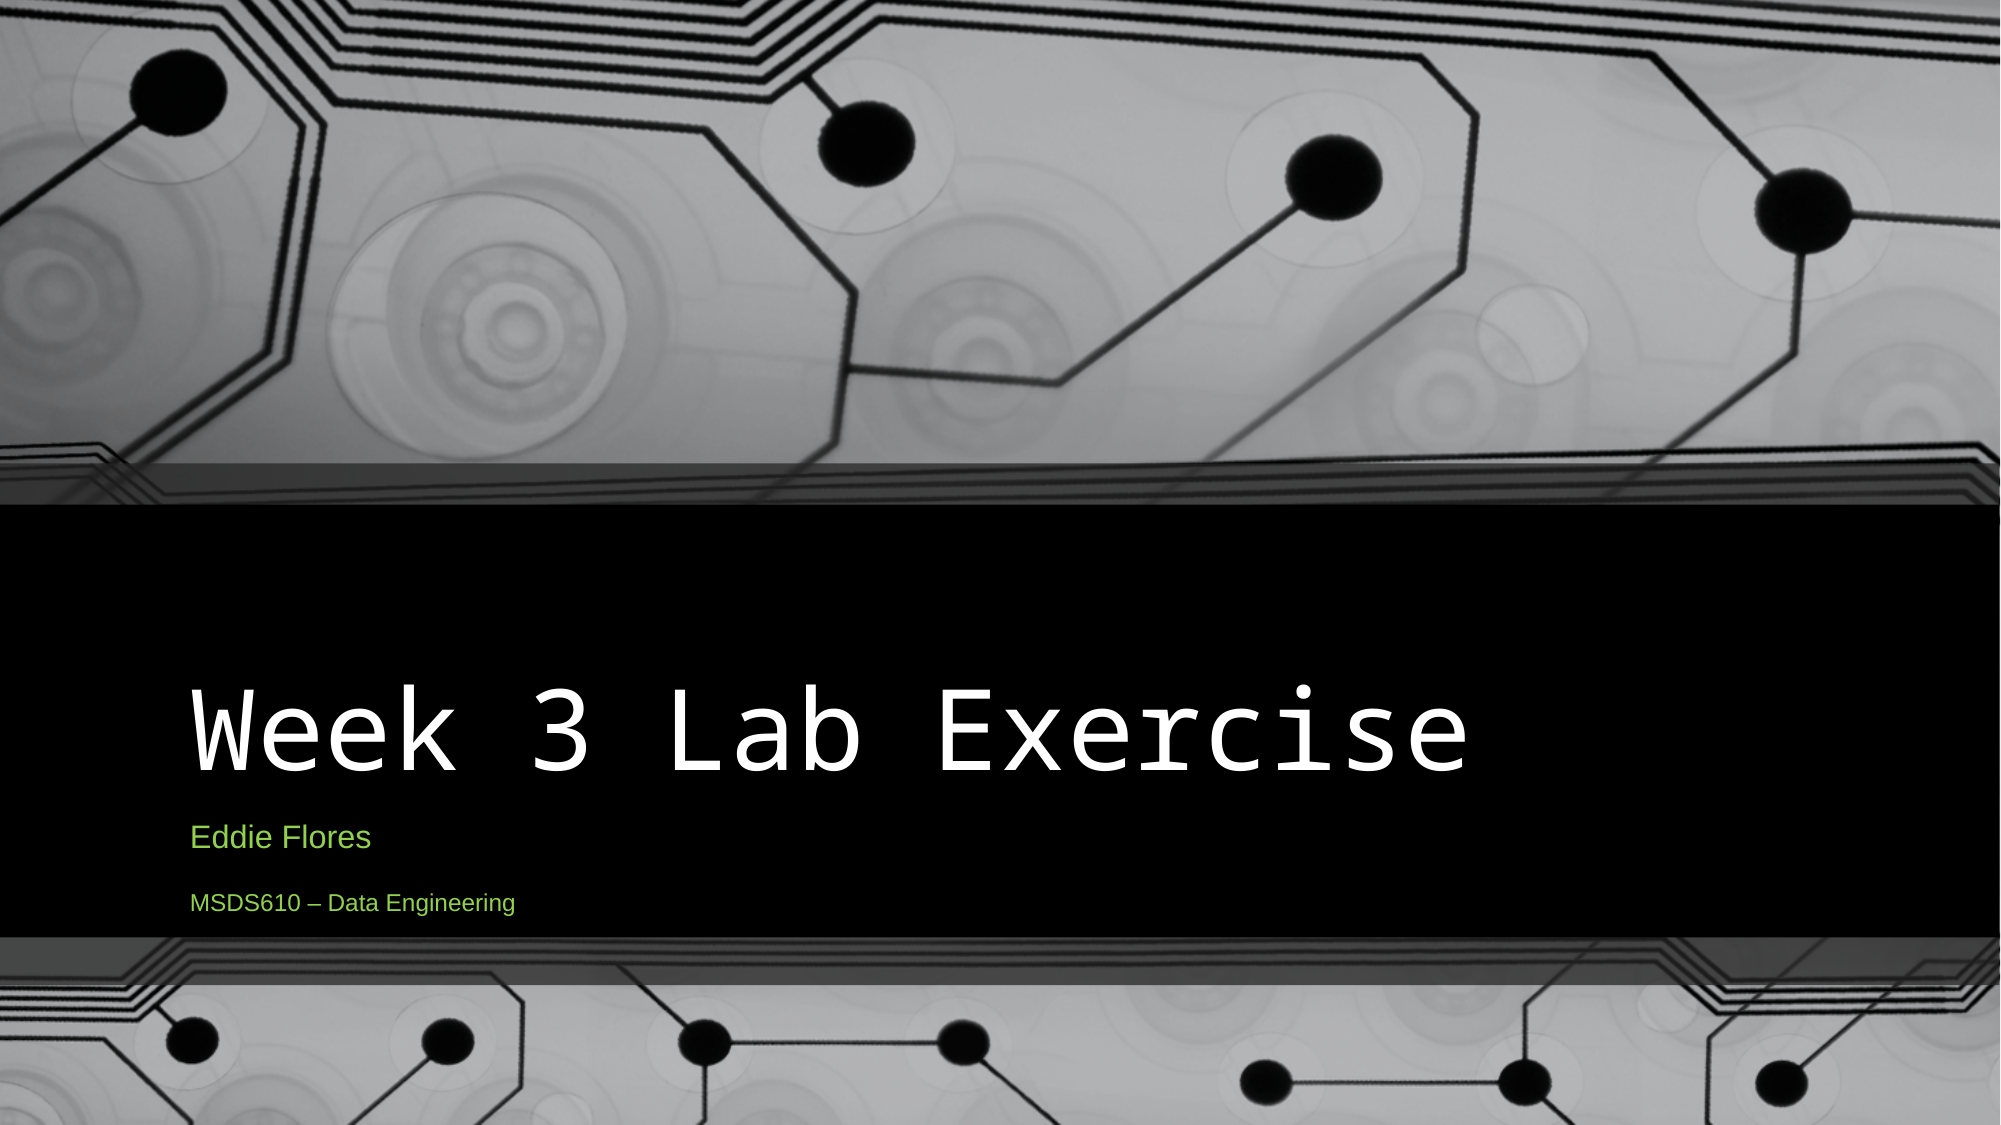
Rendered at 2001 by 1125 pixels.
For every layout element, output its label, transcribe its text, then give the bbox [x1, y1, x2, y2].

subtitle Eddie Flores MSDS610 – Data Engineering [174, 812, 1825, 925]
picture [0, 0, 2001, 1125]
title Week 3 Lab Exercise [174, 519, 1825, 800]
